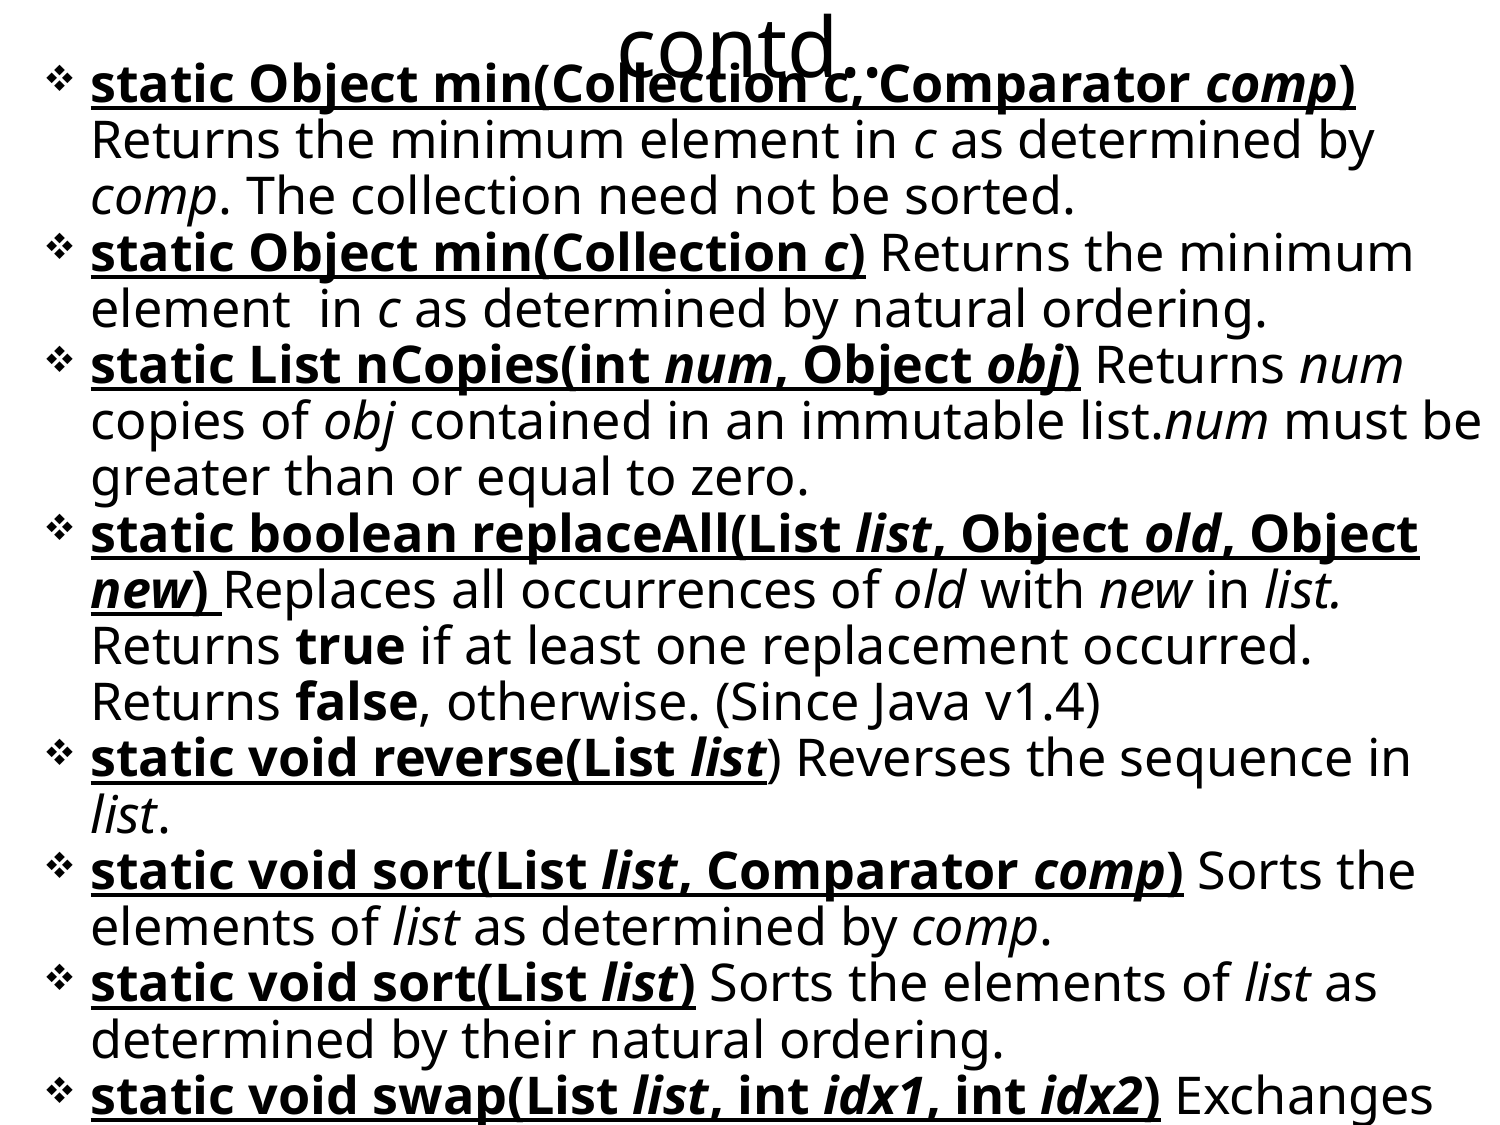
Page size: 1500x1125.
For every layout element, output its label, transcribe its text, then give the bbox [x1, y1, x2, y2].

text_box contd.. [0, 12, 1500, 49]
text_box static Object min(Collection c, Comparator comp) Returns the minimum element in c as determined by comp. The collection need not be sorted. static Object min(Collection c) Returns the minimum element in c as determined by natural ordering. static List nCopies(int num, Object obj) Returns num copies of obj contained in an immutable list.num must be greater than or equal to zero. static boolean replaceAll(List list, Object old, Object new) Replaces all occurrences of old with new in list. Returns true if at least one replacement occurred. Returns false, otherwise. (Since Java v1.4) static void reverse(List list) Reverses the sequence in list. static void sort(List list, Comparator comp) Sorts the elements of list as determined by comp. static void sort(List list) Sorts the elements of list as determined by their natural ordering. static void swap(List list, int idx1, int idx2) Exchanges the elements in list at the indices specified by idx1 and idx2. (Since Java v1.4) [0, 49, 1500, 1125]
